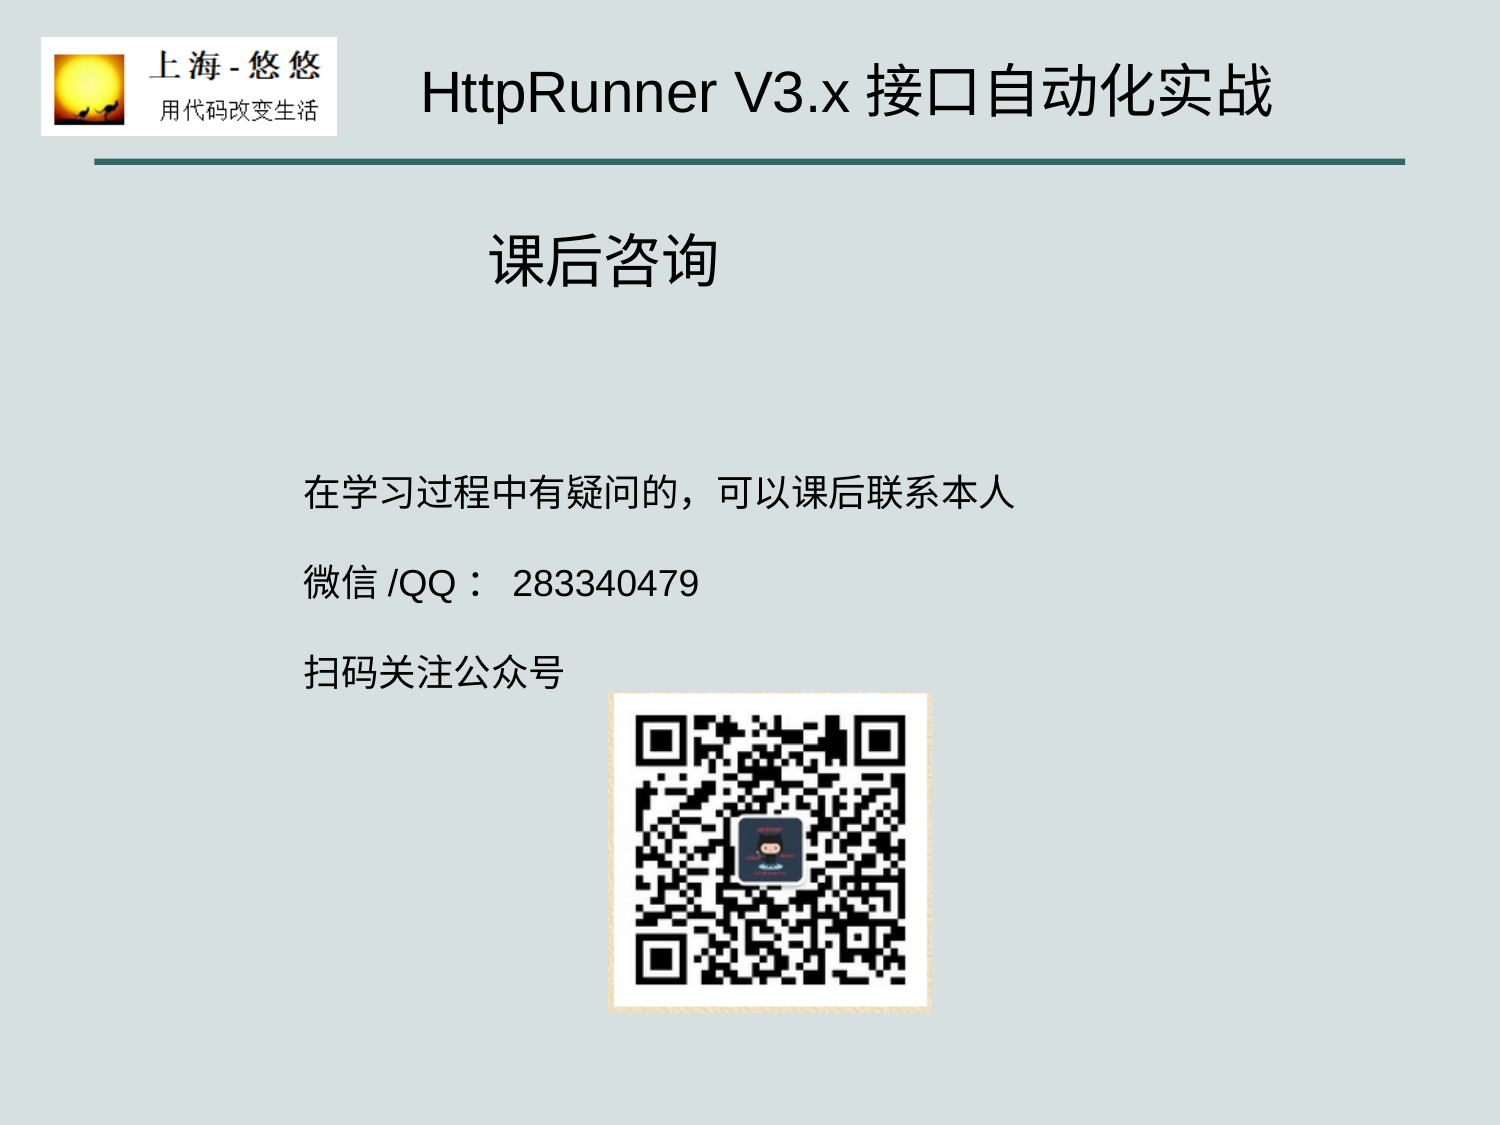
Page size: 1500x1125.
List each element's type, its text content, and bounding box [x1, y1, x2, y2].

picture [608, 692, 932, 1013]
picture [41, 37, 337, 136]
text_box 课后咨询 [289, 216, 1117, 302]
text_box 在学习过程中有疑问的，可以课后联系本人 微信/QQ：283340479 扫码关注公众号 [289, 461, 1294, 746]
